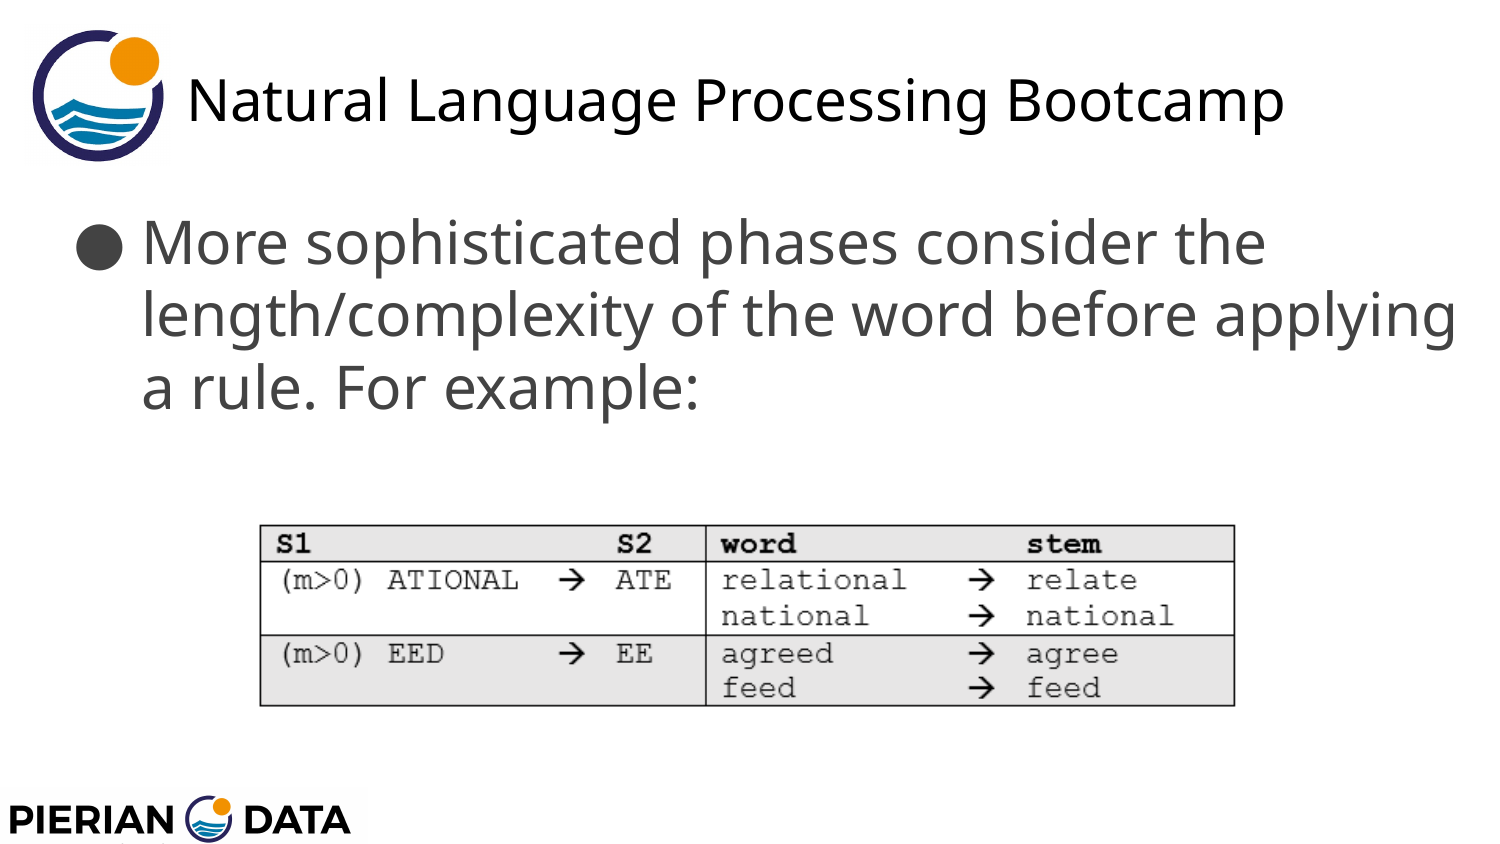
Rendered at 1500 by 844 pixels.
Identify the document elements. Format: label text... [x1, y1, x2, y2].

picture [24, 24, 172, 167]
title Natural Language Processing Bootcamp [176, 48, 1449, 143]
picture [0, 787, 368, 844]
list More sophisticated phases consider the length/complexity of the word before applying a rule. For example: [51, 189, 1476, 750]
picture [237, 499, 1262, 735]
